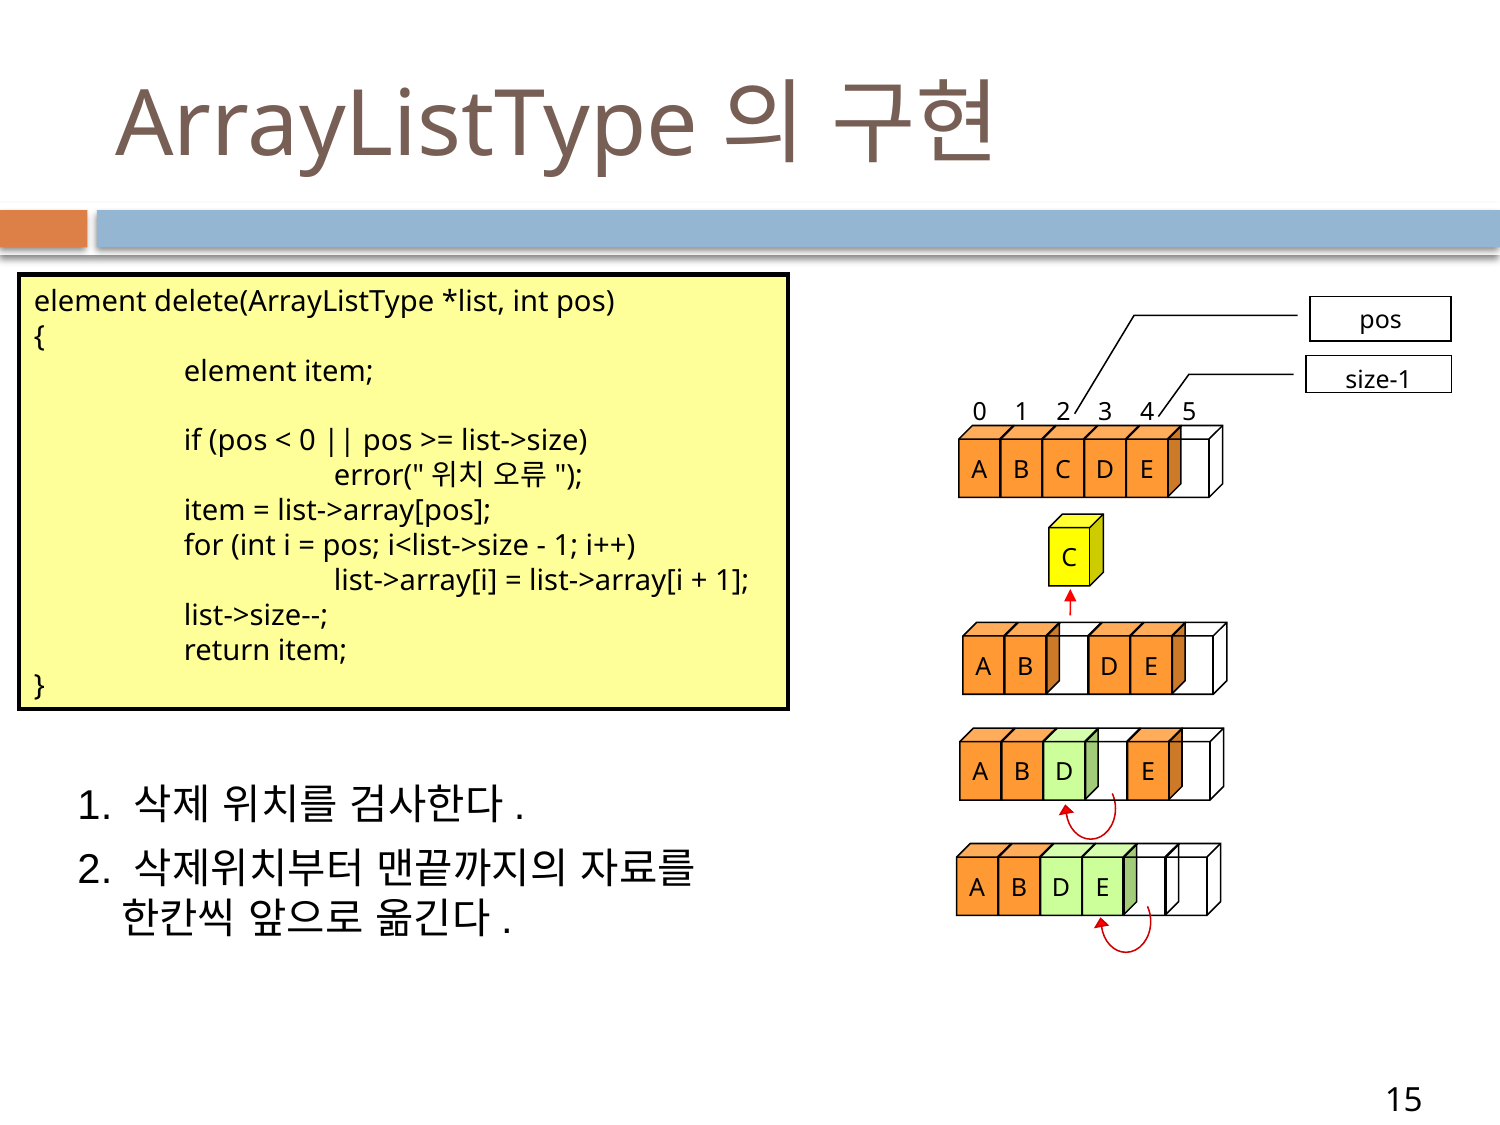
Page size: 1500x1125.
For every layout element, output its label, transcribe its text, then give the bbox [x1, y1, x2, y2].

text_box element delete(ArrayListType *list, int pos) { element item; if (pos < 0 || pos >= list->size) error("위치 오류"); item = list->array[pos]; for (int i = pos; i<list->size - 1; i++) list->array[i] = list->array[i + 1]; list->size--; return item; } [19, 274, 788, 709]
title ArrayListType의 구현 [100, 37, 1438, 200]
text_box 1. 삭제 위치를 검사한다. 2. 삭제위치부터 맨끝까지의 자료를 한칸씩 앞으로 옮긴다. [62, 770, 787, 989]
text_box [956, 296, 1452, 953]
